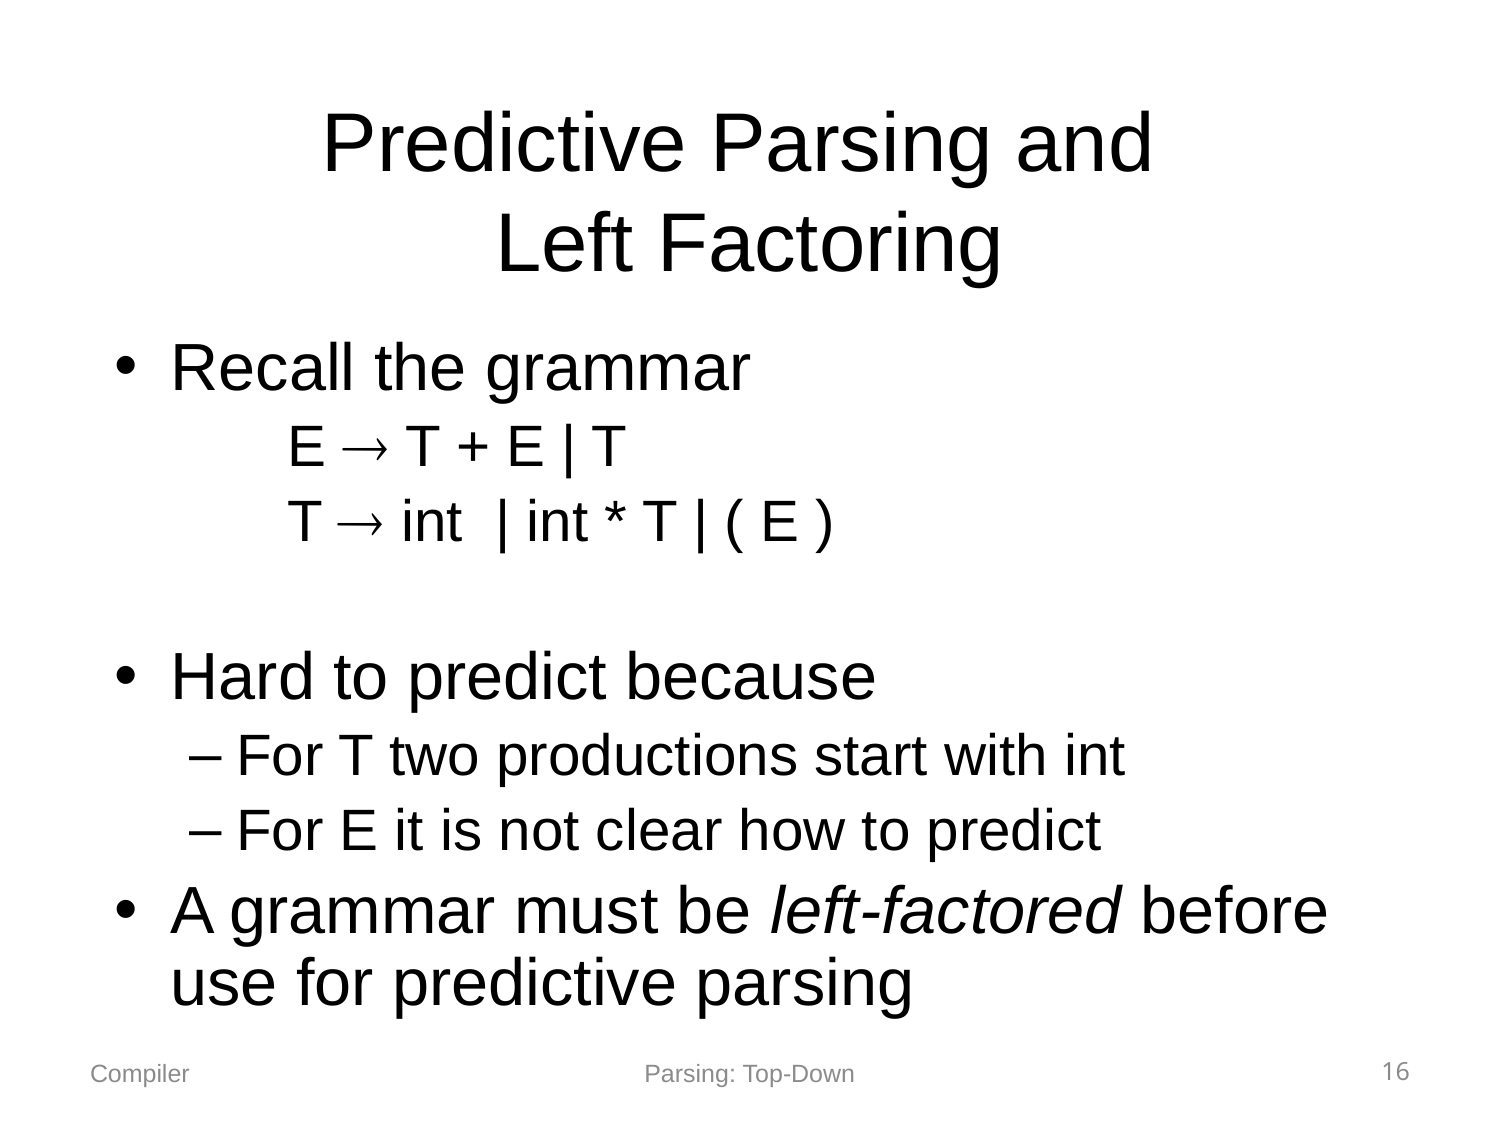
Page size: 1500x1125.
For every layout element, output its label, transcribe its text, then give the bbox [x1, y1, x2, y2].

footer Parsing: Top-Down [512, 1042, 988, 1103]
slide_number Compiler [75, 1042, 425, 1103]
slide_number 16 [1074, 1042, 1425, 1103]
title Predictive Parsing and Left Factoring [75, 80, 1426, 296]
list Recall the grammar E  T + E | T T  int | int * T | ( E ) Hard to predict because For T two productions start with int For E it is not clear how to predict A grammar must be left-factored before use for predictive parsing [99, 324, 1413, 1029]
